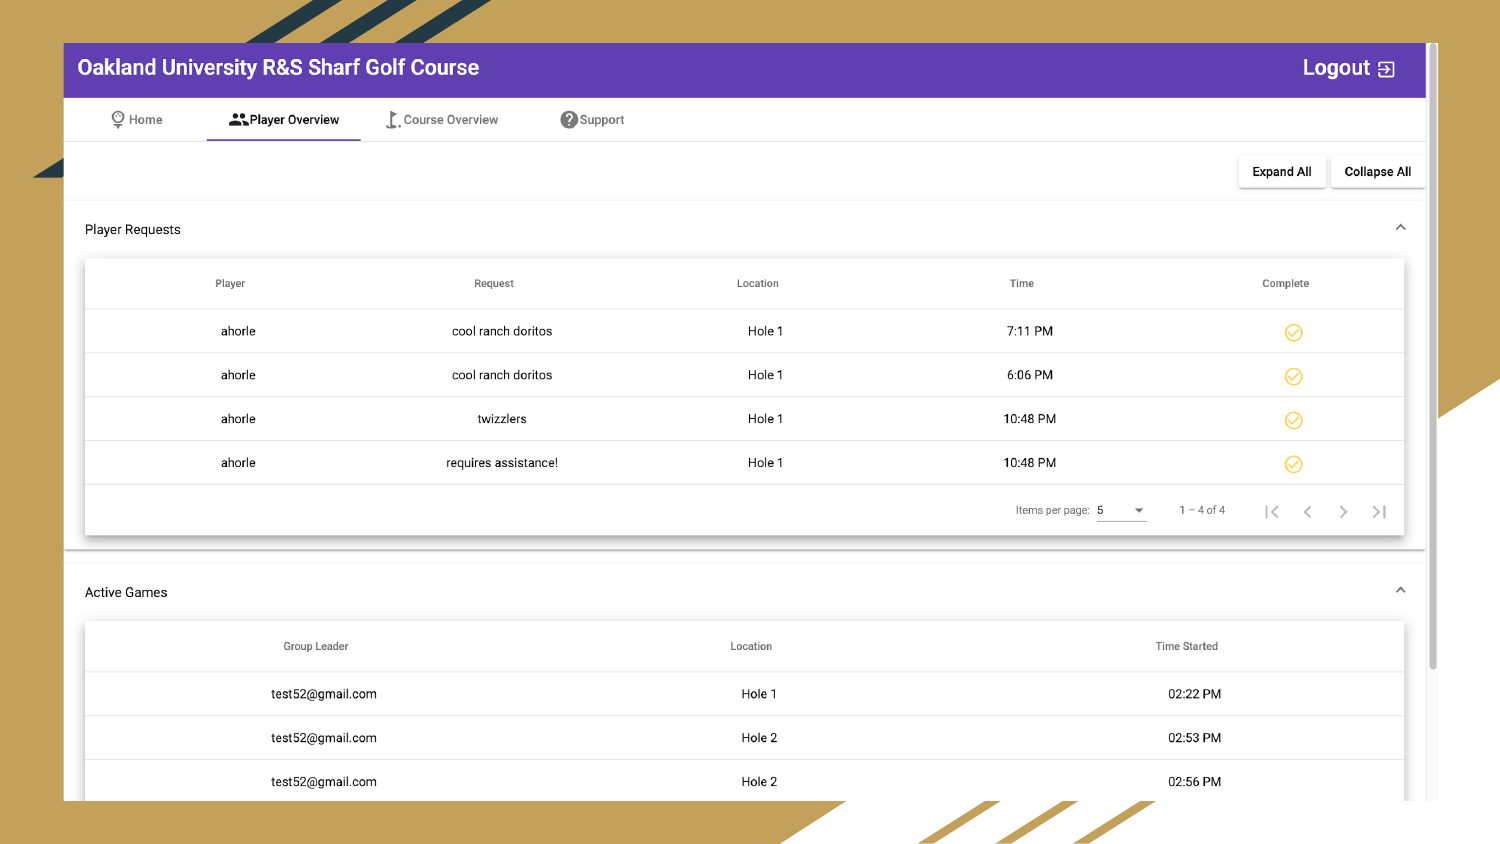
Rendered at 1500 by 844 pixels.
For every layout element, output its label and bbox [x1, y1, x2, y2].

picture [63, 43, 1439, 801]
